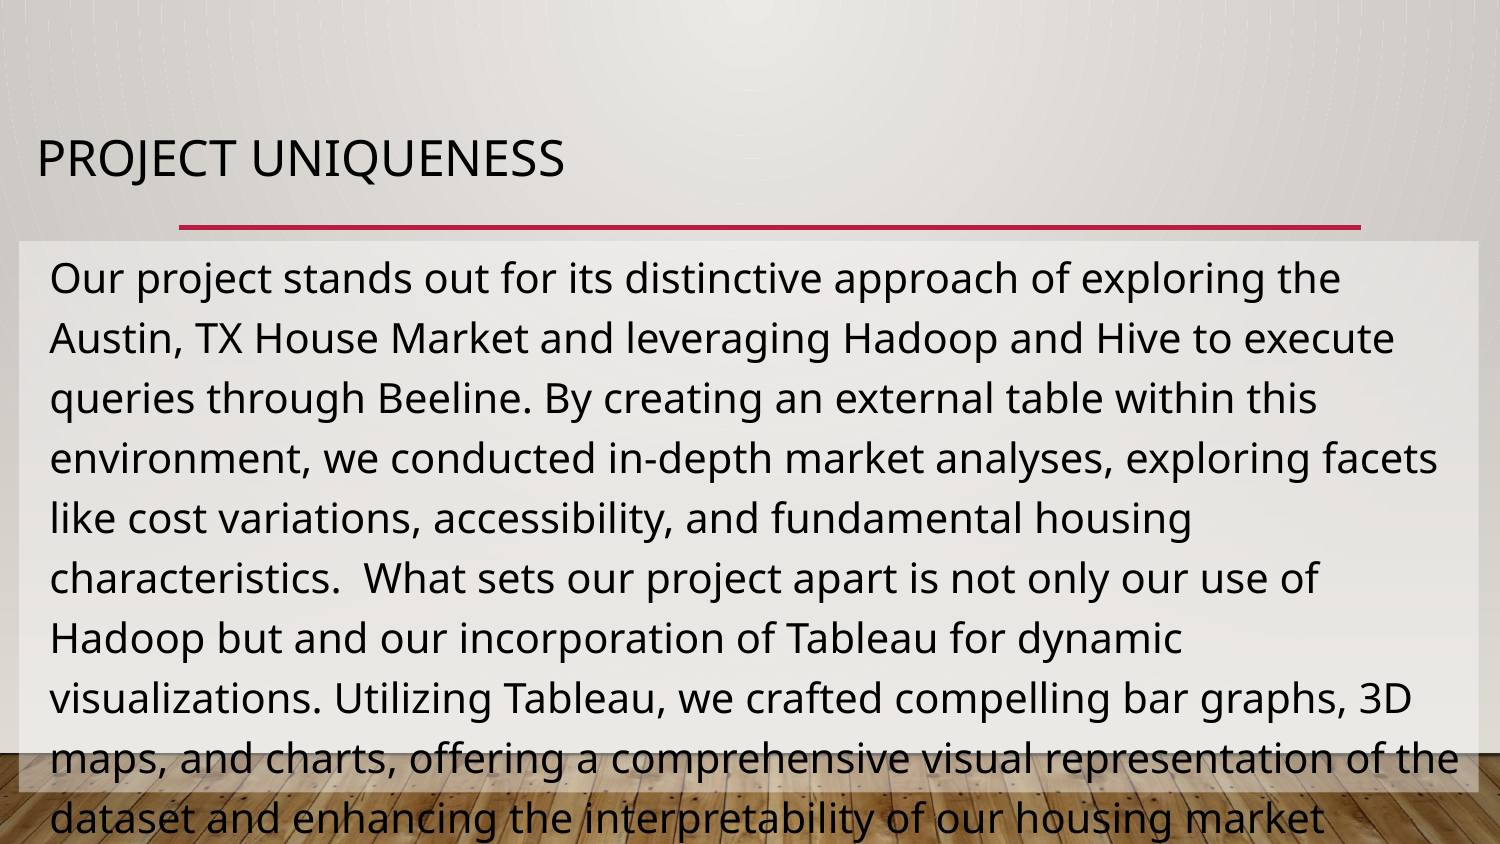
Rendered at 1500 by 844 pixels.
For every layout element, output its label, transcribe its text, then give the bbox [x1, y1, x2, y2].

title Project Uniqueness [21, 125, 1203, 255]
picture [0, 753, 1500, 844]
text_box [18, 240, 1480, 794]
list Our project stands out for its distinctive approach of exploring the Austin, TX House Market and leveraging Hadoop and Hive to execute queries through Beeline. By creating an external table within this environment, we conducted in-depth market analyses, exploring facets like cost variations, accessibility, and fundamental housing characteristics. What sets our project apart is not only our use of Hadoop but and our incorporation of Tableau for dynamic visualizations. Utilizing Tableau, we crafted compelling bar graphs, 3D maps, and charts, offering a comprehensive visual representation of the dataset and enhancing the interpretability of our housing market insights. [34, 233, 1482, 659]
